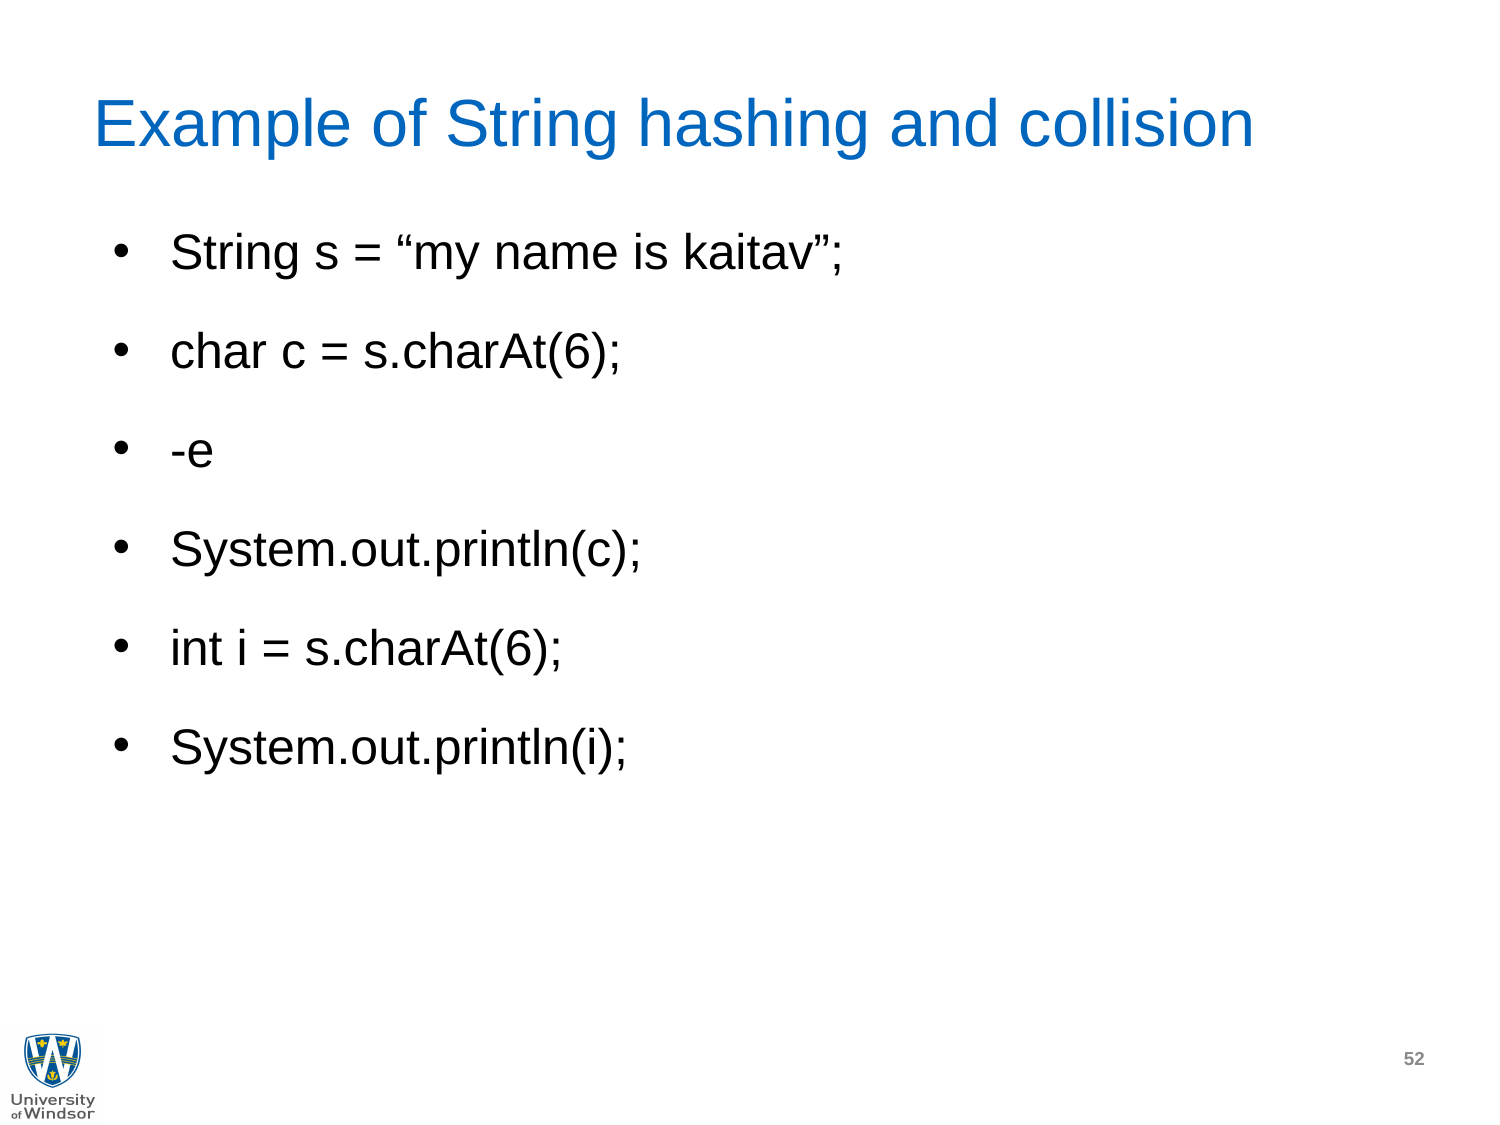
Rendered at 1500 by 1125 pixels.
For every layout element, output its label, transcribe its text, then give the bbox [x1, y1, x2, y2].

slide_number 52 [1403, 1046, 1478, 1068]
picture [0, 1029, 104, 1125]
list String s = “my name is kaitav”; char c = s.charAt(6); -e System.out.println(c); int i = s.charAt(6); System.out.println(i); [95, 210, 1405, 890]
title Example of String hashing and collision [93, 80, 1404, 258]
